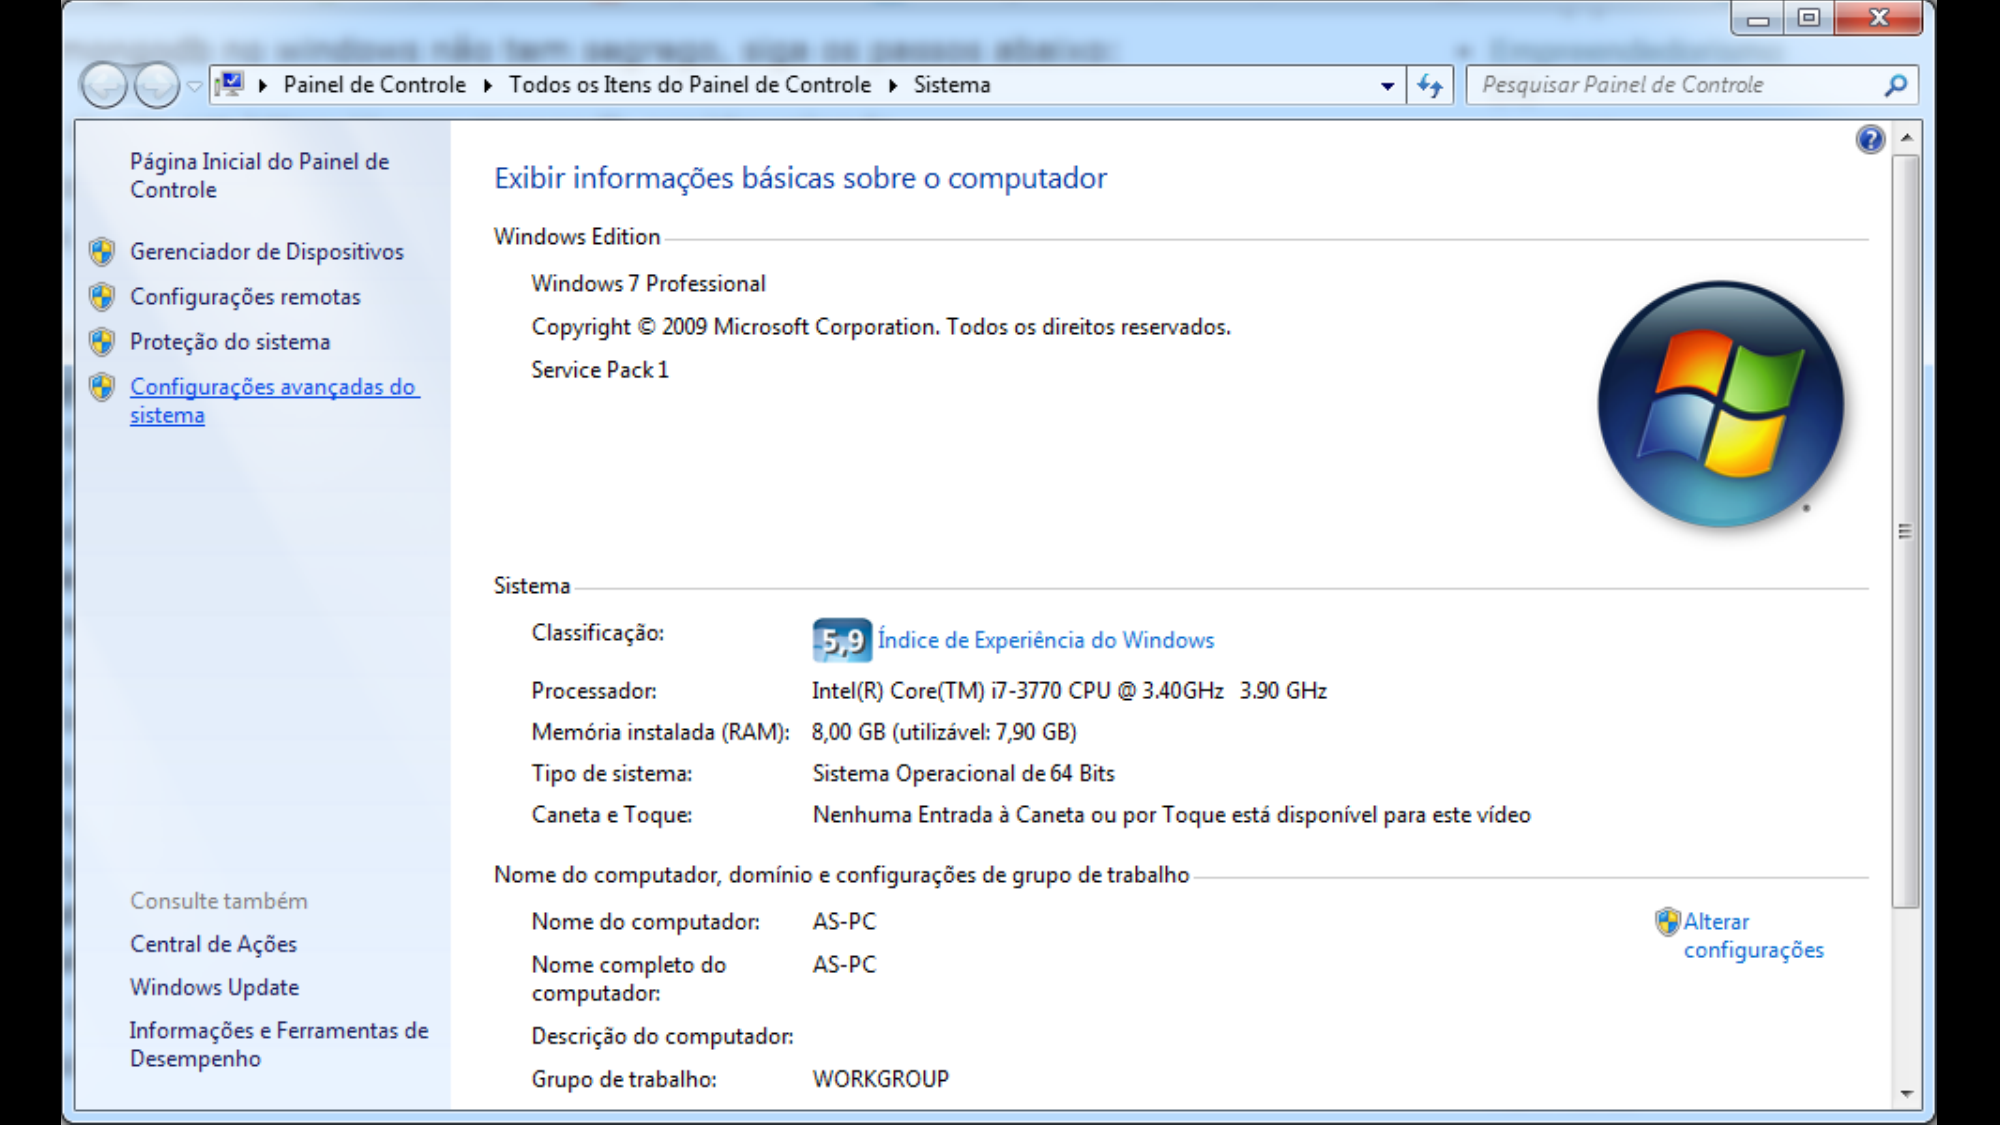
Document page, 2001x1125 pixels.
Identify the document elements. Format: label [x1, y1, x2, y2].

list [61, 0, 1937, 1125]
